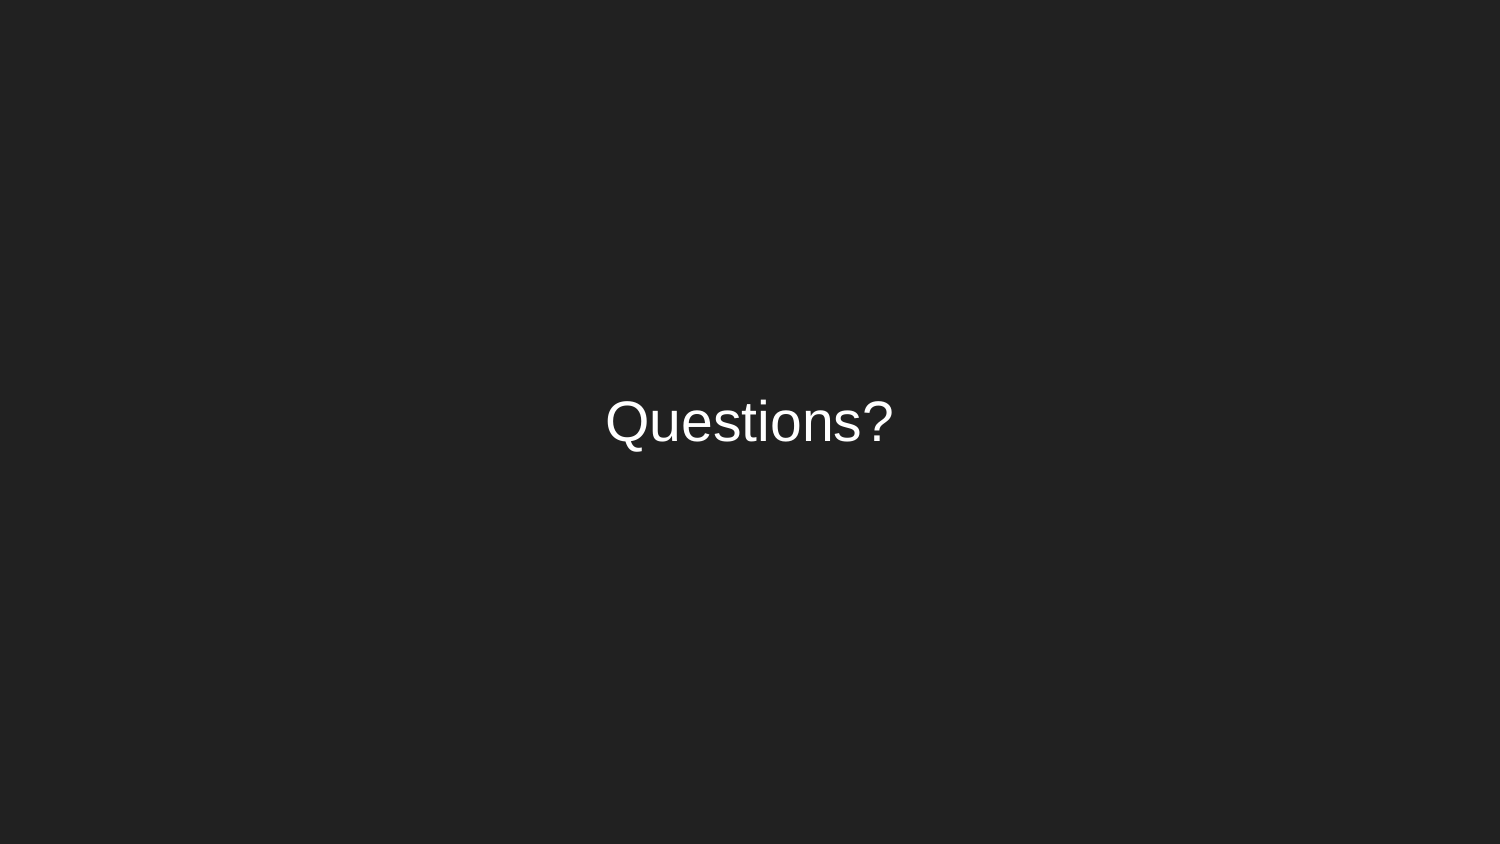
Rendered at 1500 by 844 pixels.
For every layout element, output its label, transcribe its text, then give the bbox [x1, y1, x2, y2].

title Questions? [51, 374, 1449, 469]
